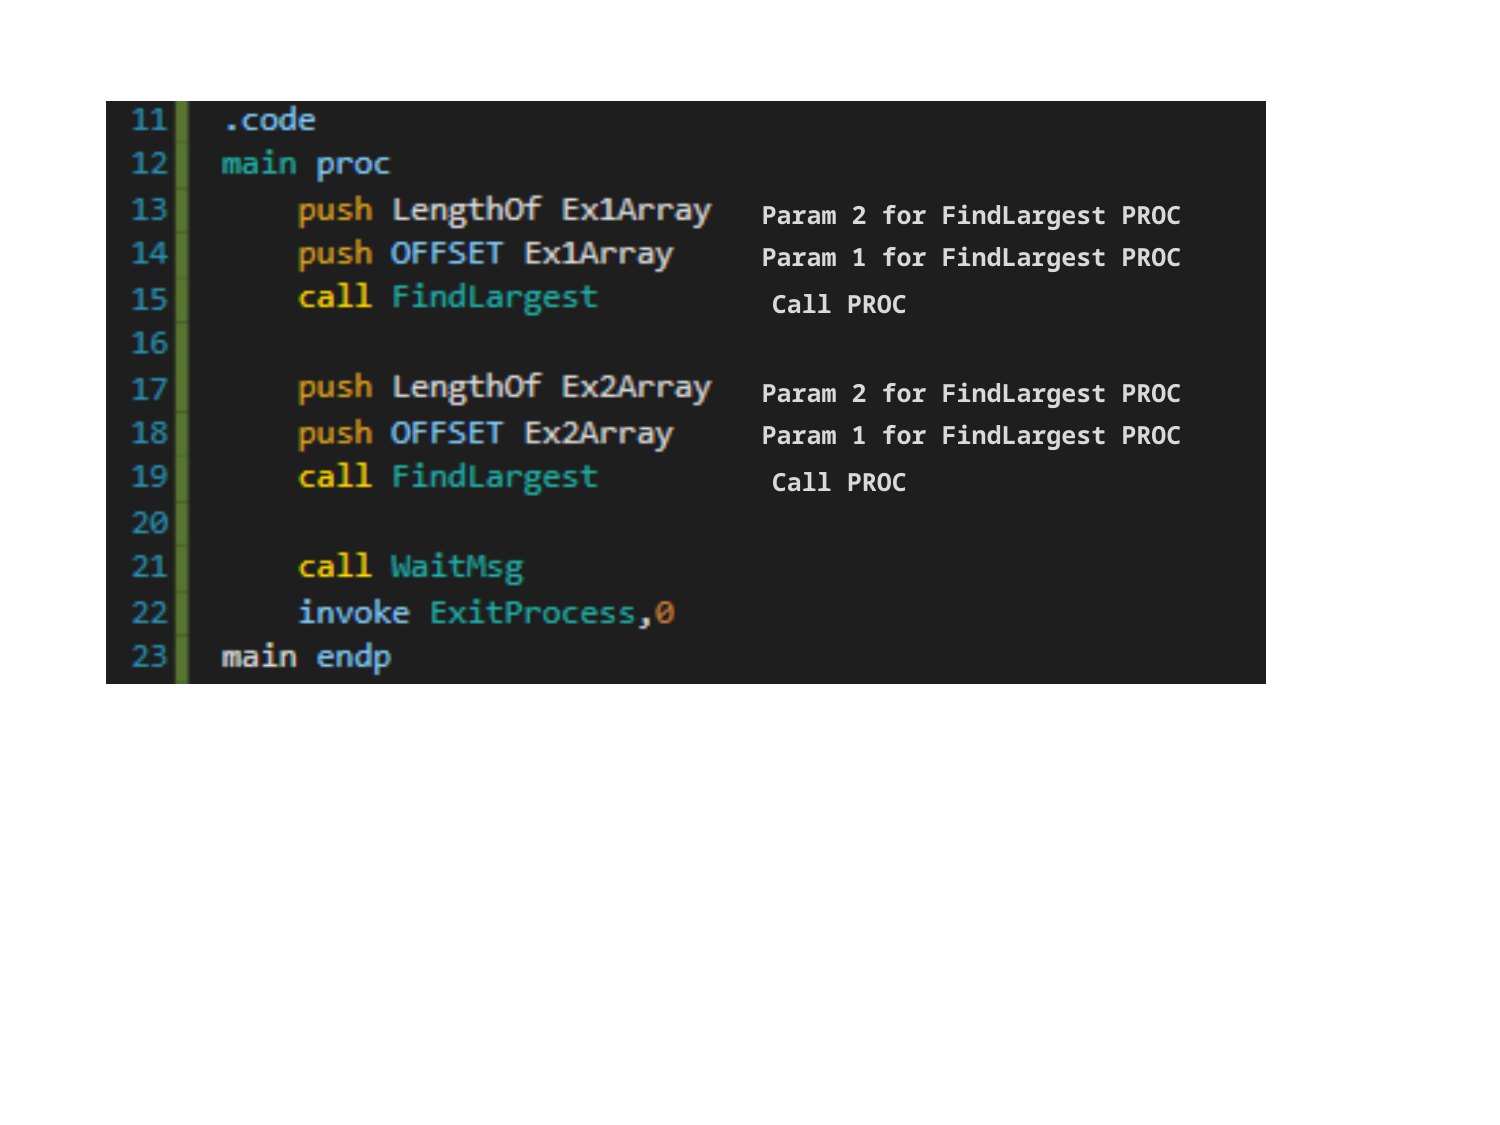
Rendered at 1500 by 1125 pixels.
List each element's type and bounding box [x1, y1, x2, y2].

picture [106, 101, 1266, 685]
